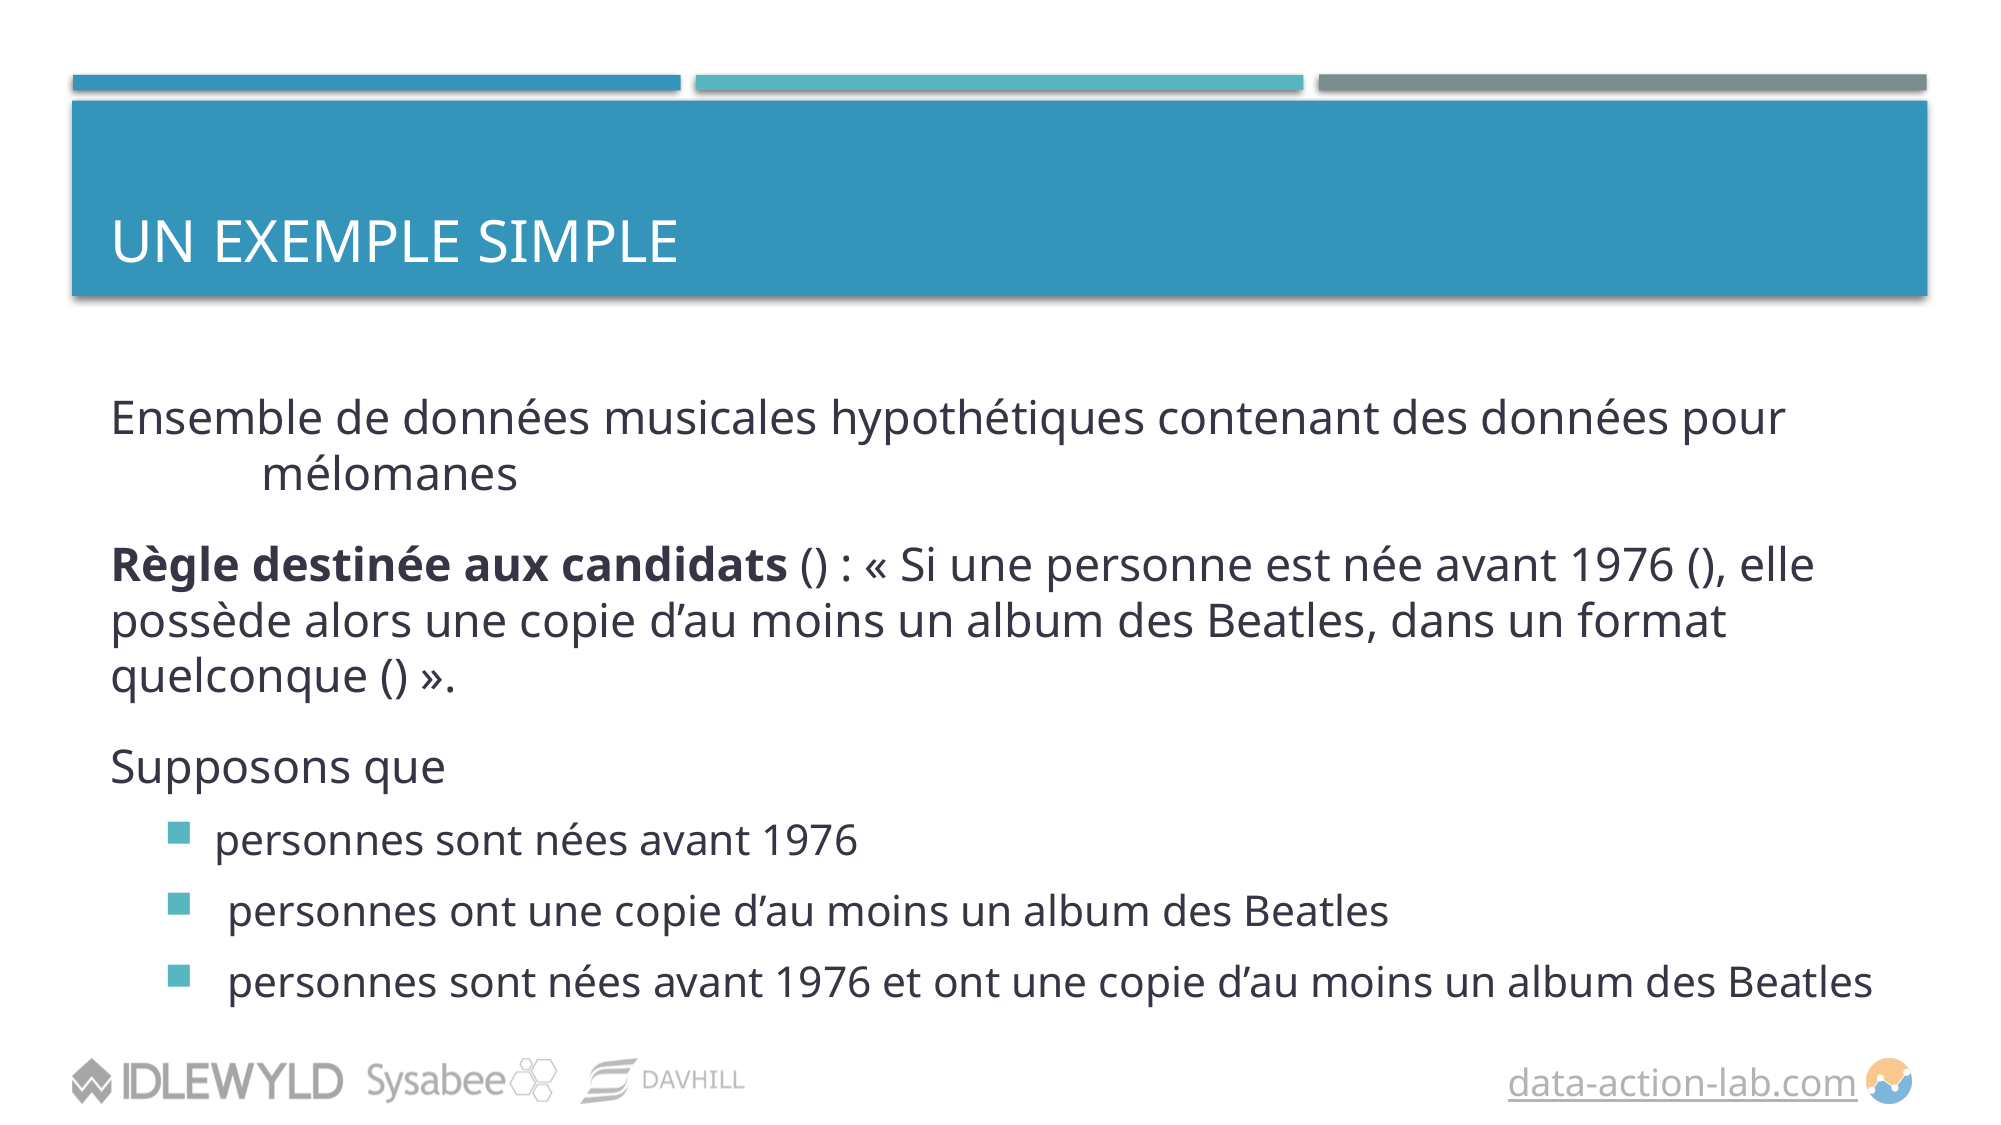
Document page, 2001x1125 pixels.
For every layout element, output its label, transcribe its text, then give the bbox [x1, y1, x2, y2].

picture [72, 1058, 745, 1104]
title Un exemple simple [95, 115, 1905, 282]
